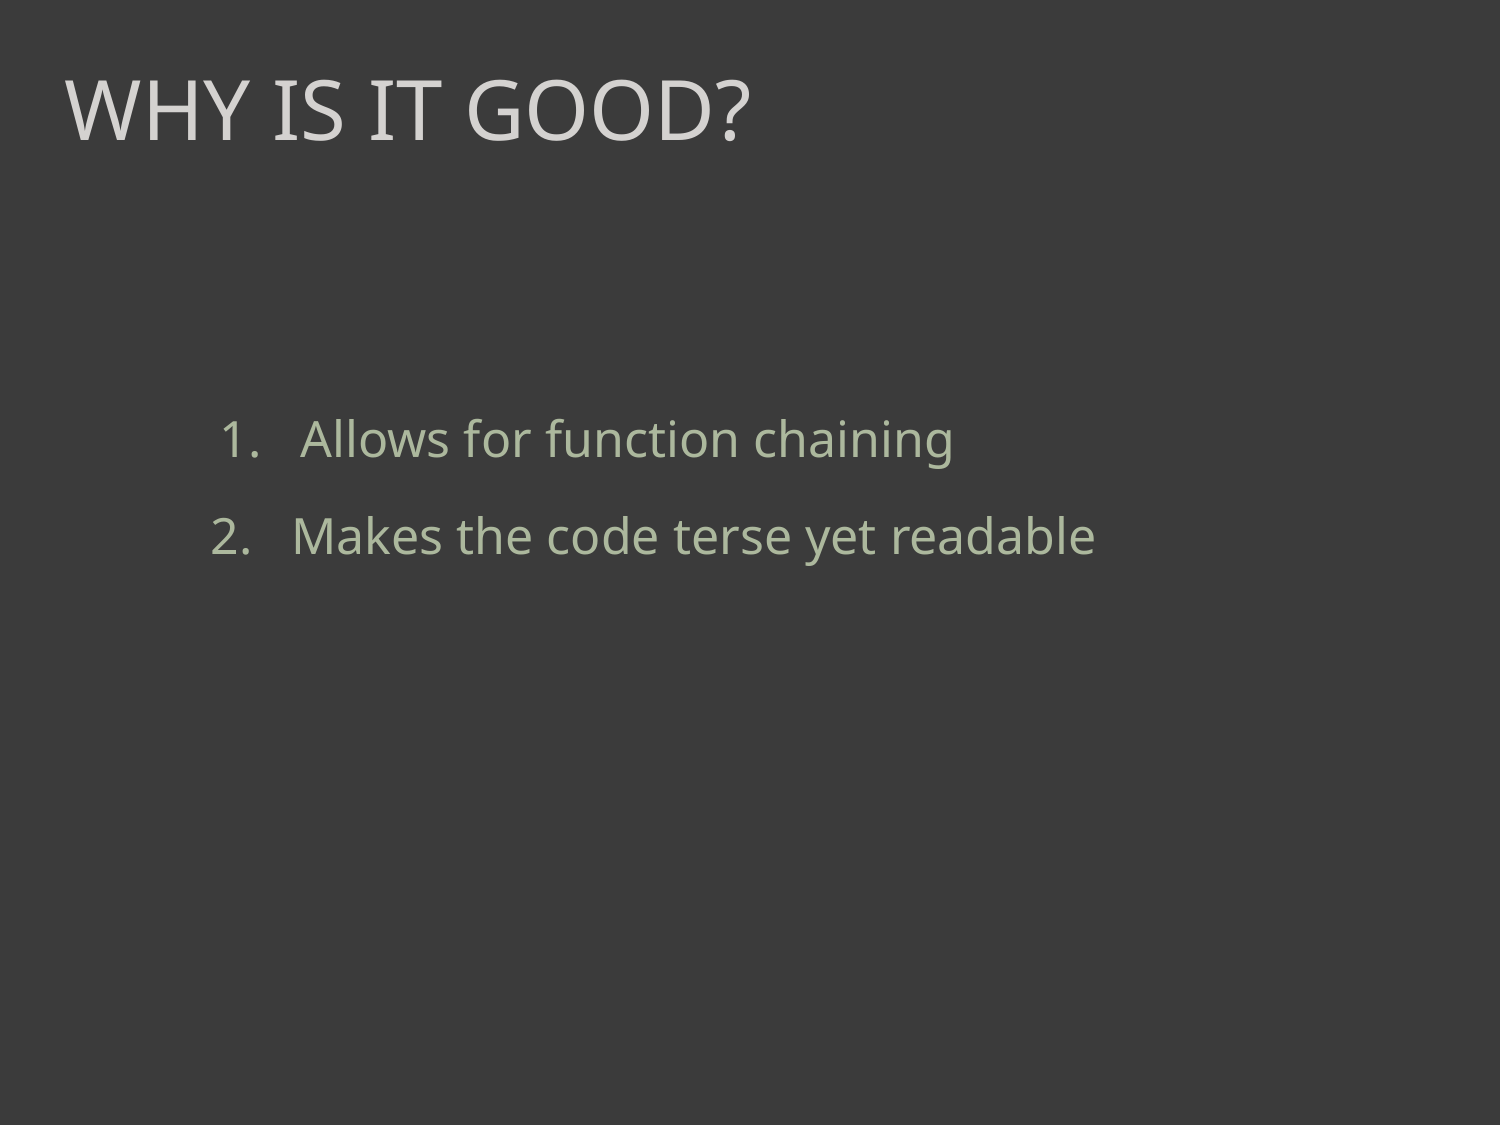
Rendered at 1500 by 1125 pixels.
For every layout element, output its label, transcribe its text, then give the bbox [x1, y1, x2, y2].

text_box 1. Allows for function chaining [204, 399, 971, 475]
text_box 2. Makes the code terse yet readable [195, 497, 1112, 573]
text_box Why is it good? [50, 49, 1500, 188]
